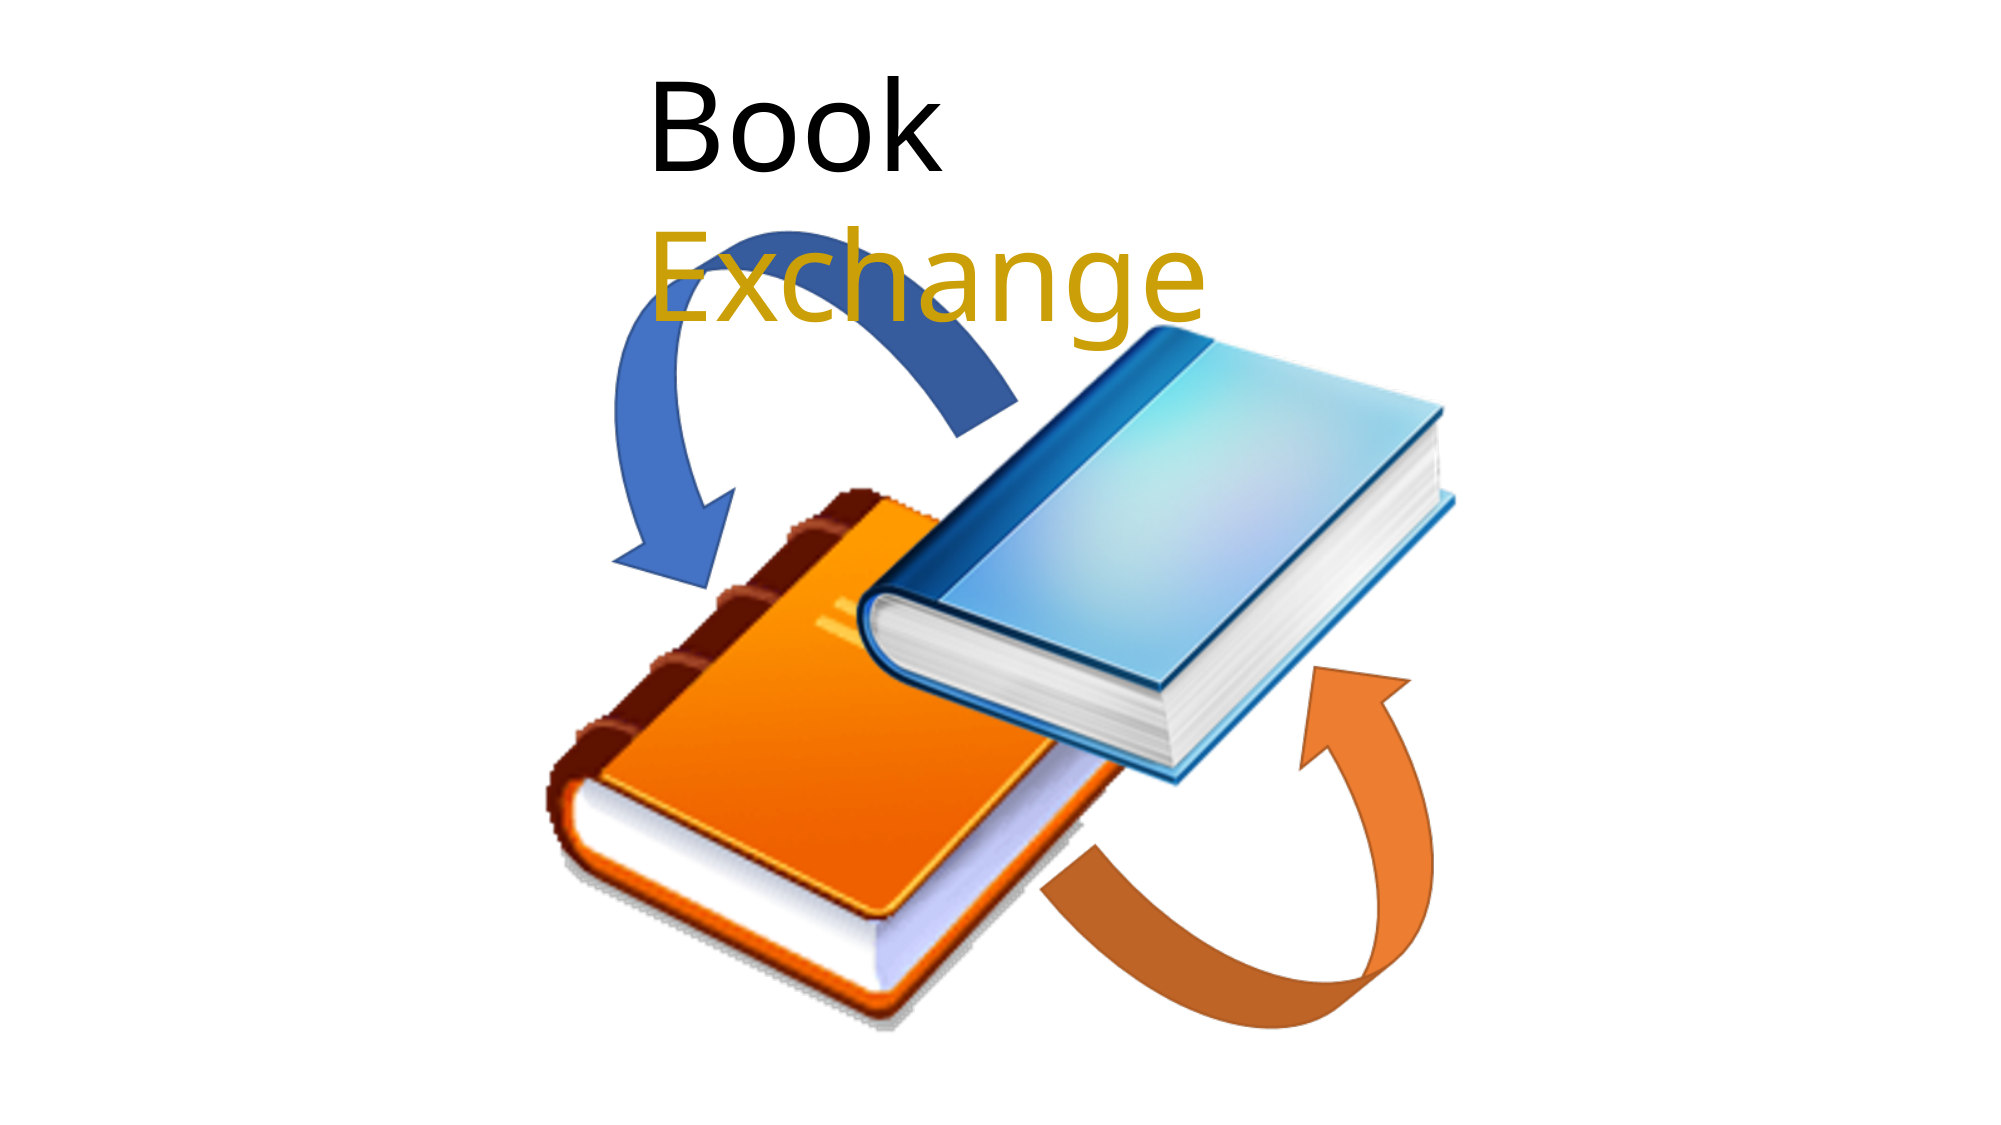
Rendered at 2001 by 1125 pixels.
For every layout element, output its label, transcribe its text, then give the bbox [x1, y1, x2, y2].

text_box Book Exchange [629, 39, 1425, 178]
picture [527, 179, 1501, 1087]
